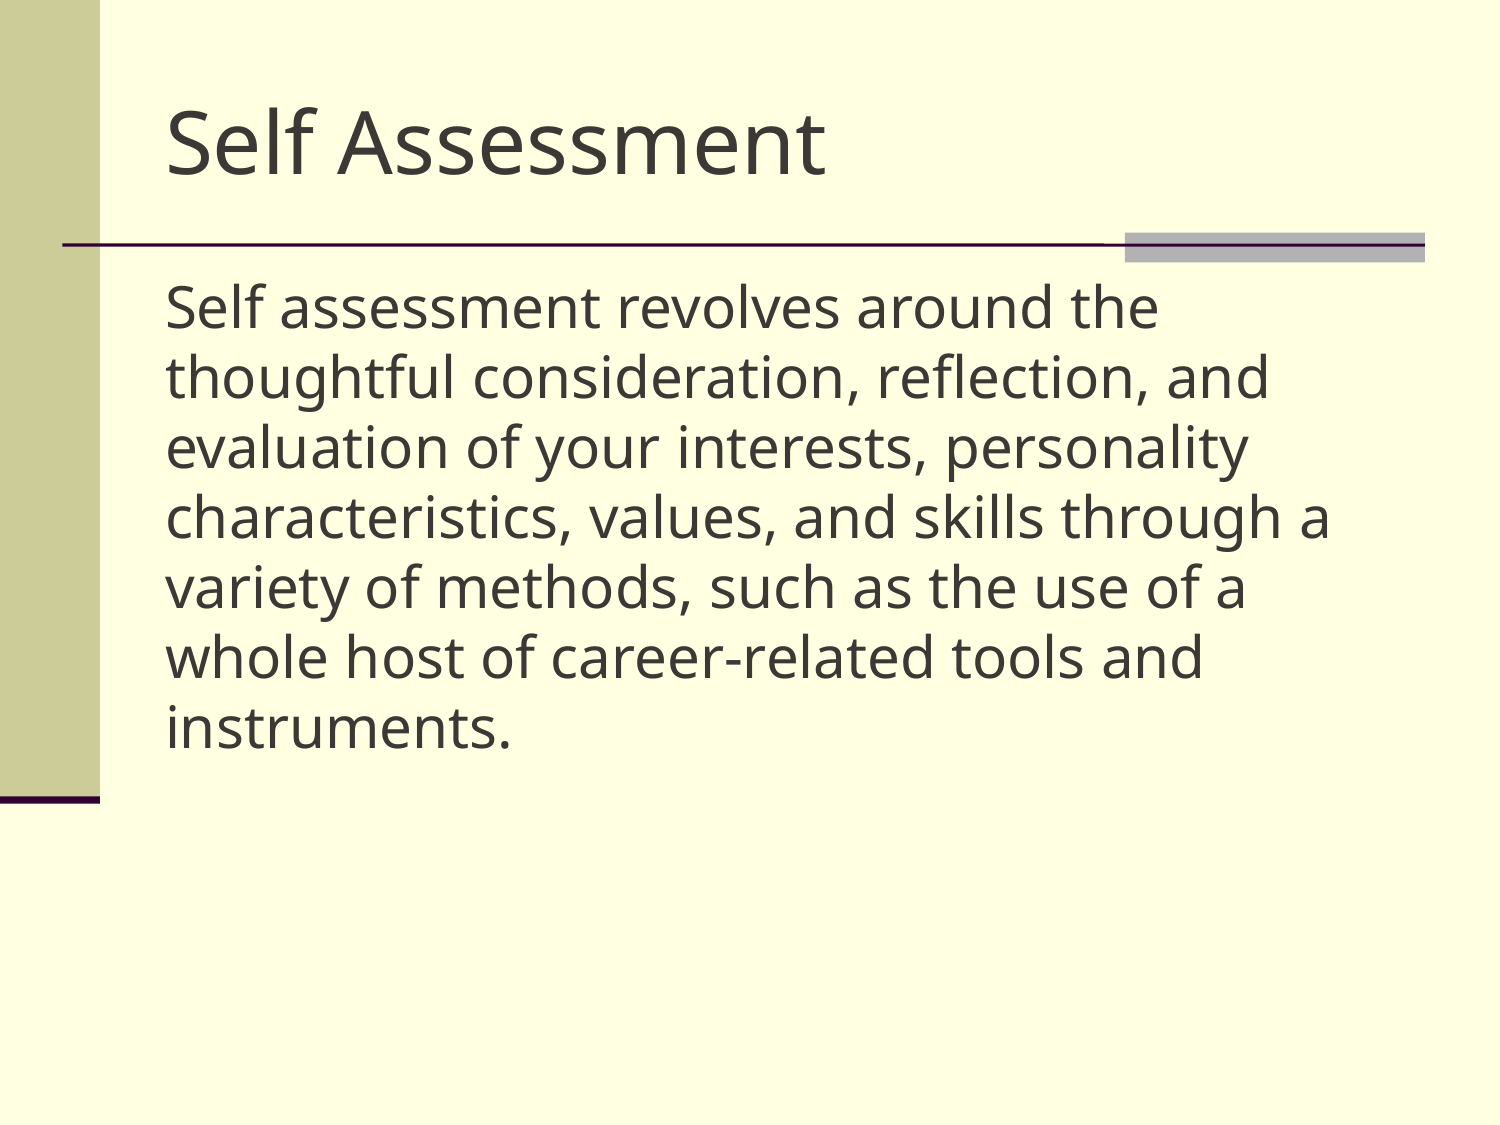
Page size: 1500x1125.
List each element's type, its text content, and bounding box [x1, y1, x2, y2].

title Self Assessment [150, 45, 1425, 234]
list Self assessment revolves around the thoughtful consideration, reflection, and evaluation of your interests, personality characteristics, values, and skills through a variety of methods, such as the use of a whole host of career-related tools and instruments. [150, 262, 1425, 1006]
